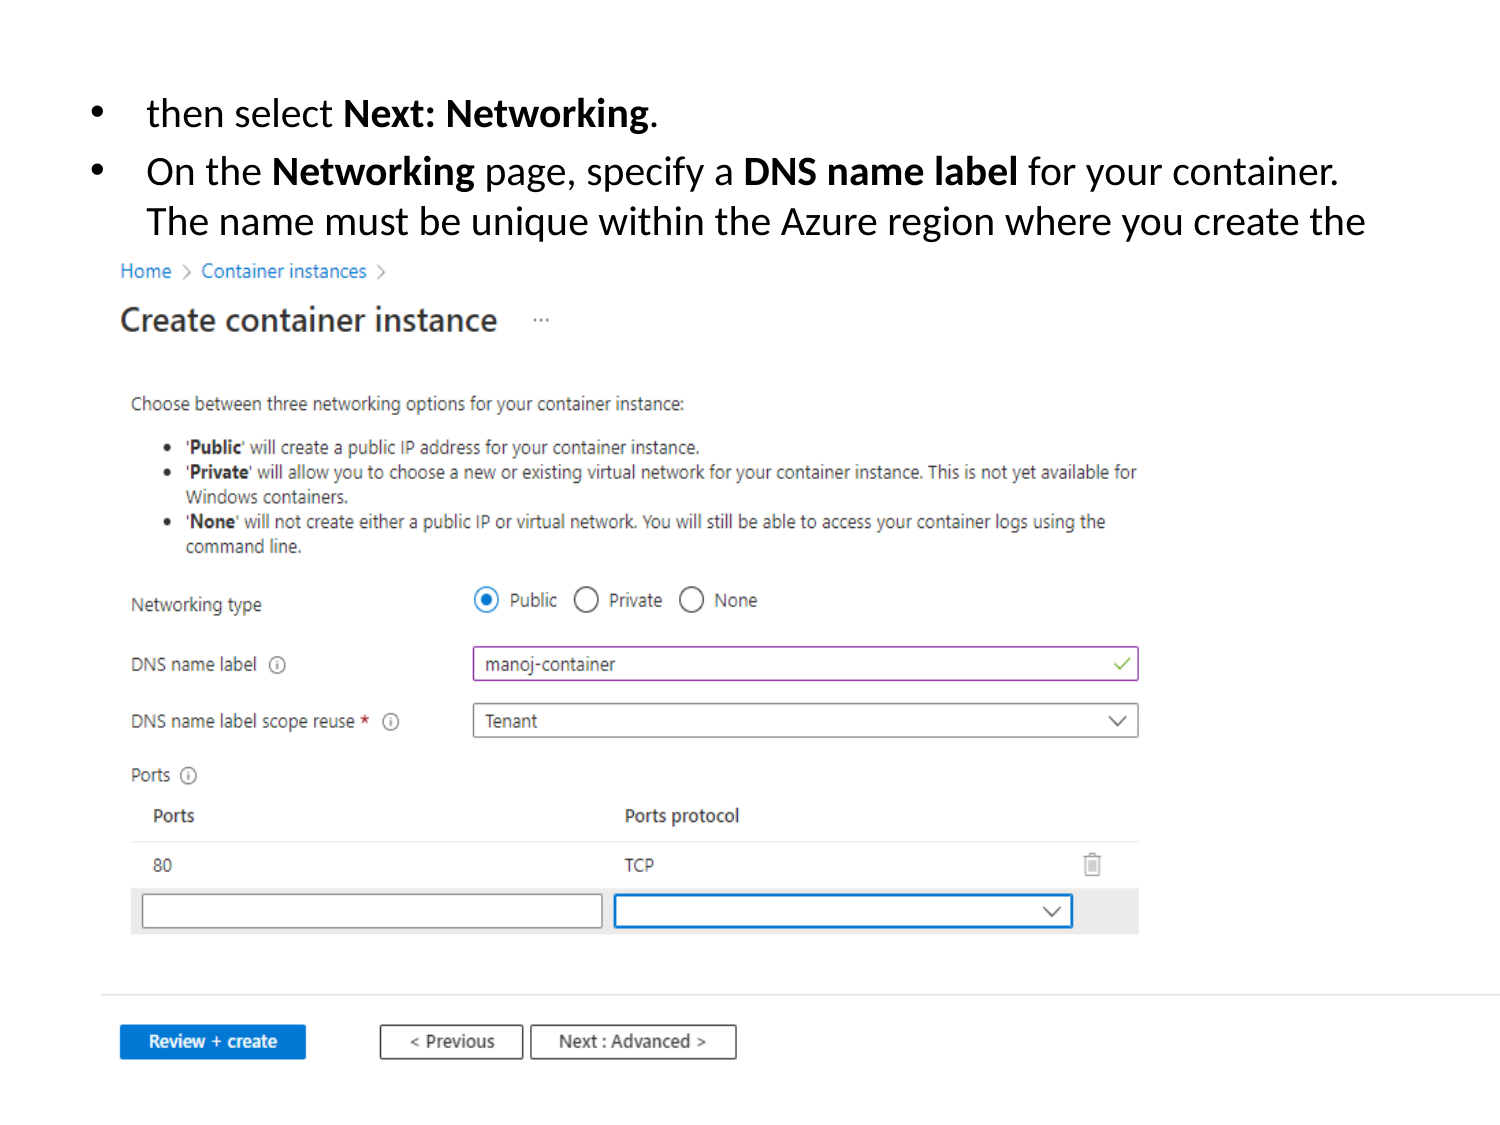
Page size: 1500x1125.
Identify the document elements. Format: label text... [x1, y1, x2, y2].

list then select Next: Networking. On the Networking page, specify a DNS name label for your container. The name must be unique within the Azure region where you create the container instance [75, 78, 1425, 1005]
picture [101, 249, 1500, 1083]
